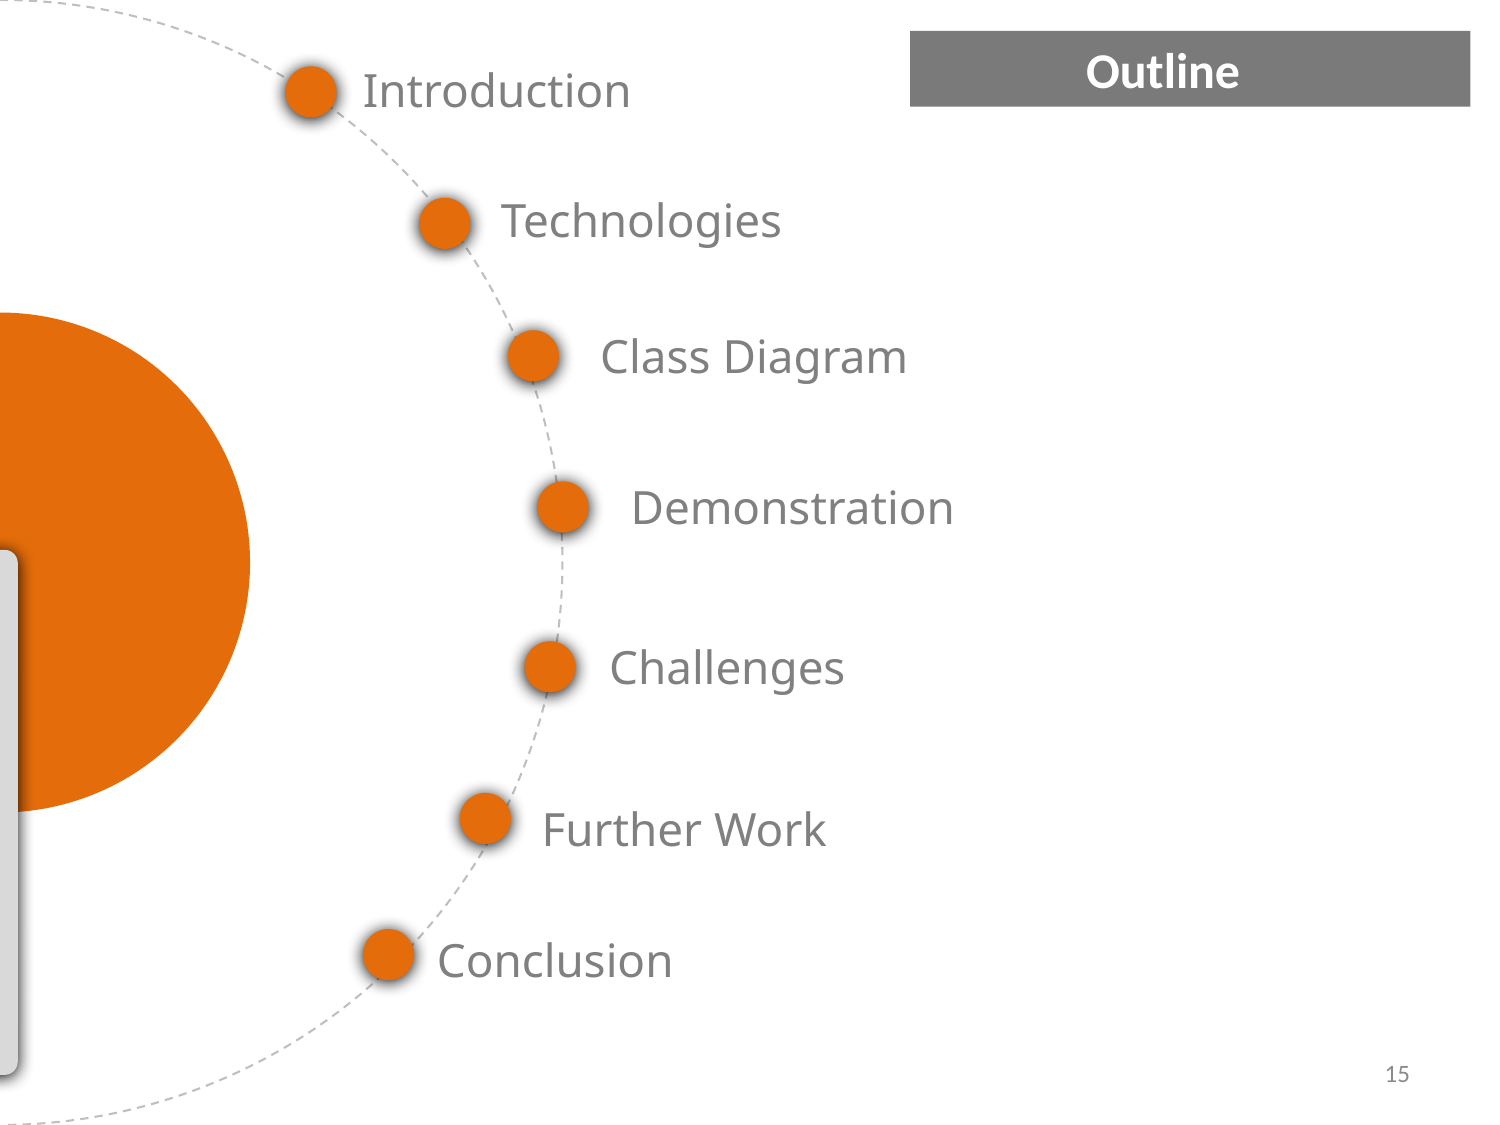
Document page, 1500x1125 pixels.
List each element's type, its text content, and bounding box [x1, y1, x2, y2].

slide_number 15 [1074, 1042, 1425, 1103]
text_box [0, 0, 564, 1125]
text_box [0, 543, 512, 582]
text_box [522, 639, 578, 695]
text_box Outline [910, 30, 1471, 107]
text_box Demonstration [615, 471, 1500, 542]
text_box Conclusion [422, 924, 1398, 995]
text_box Introduction [348, 54, 979, 125]
text_box [360, 926, 417, 983]
text_box [283, 64, 339, 120]
text_box [457, 790, 513, 847]
text_box [535, 479, 591, 535]
text_box [32, 591, 251, 813]
text_box Further Work [527, 792, 1500, 863]
text_box Challenges [594, 631, 1500, 702]
text_box [505, 328, 561, 384]
text_box [417, 195, 473, 252]
text_box Technologies [486, 184, 1150, 255]
text_box Class Diagram [585, 320, 1216, 446]
text_box [0, 310, 252, 542]
